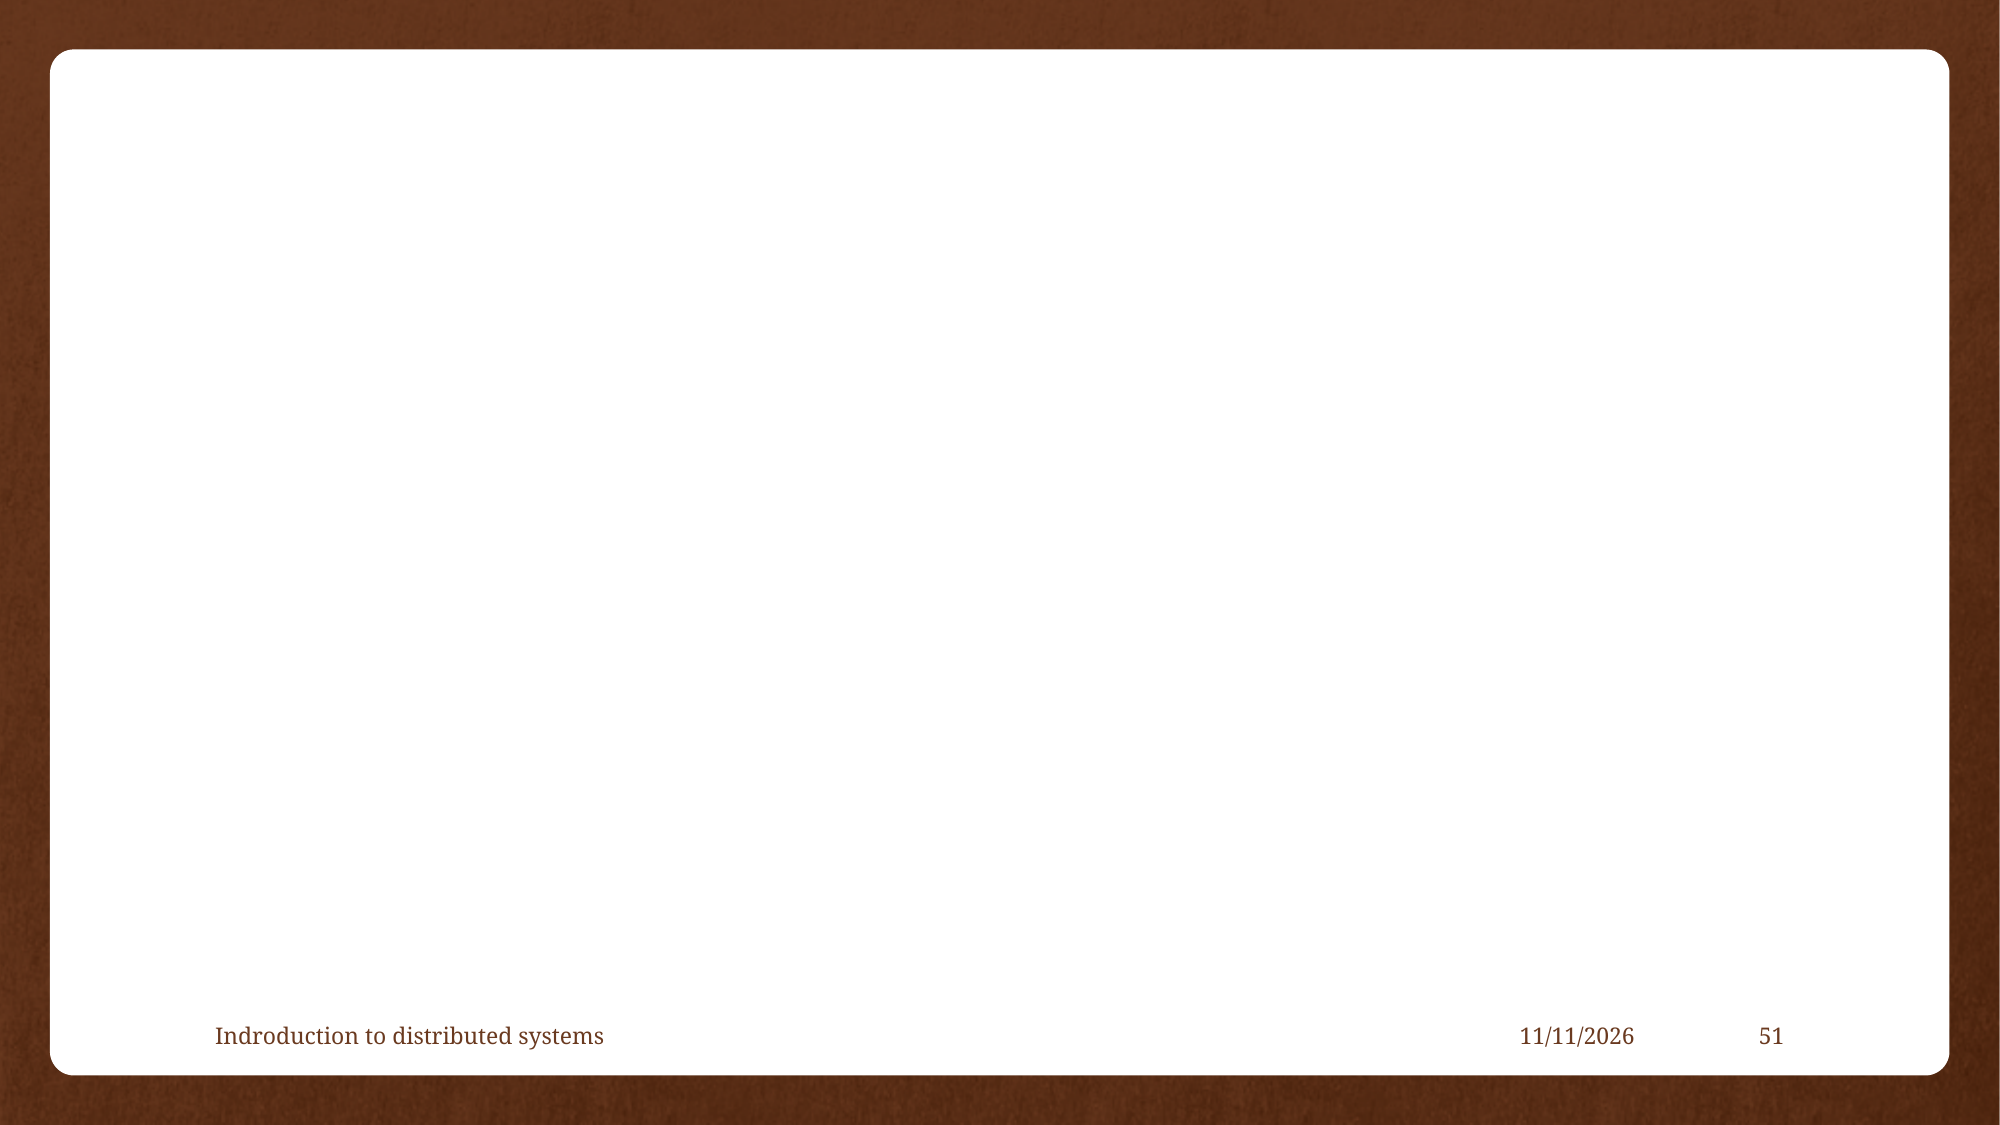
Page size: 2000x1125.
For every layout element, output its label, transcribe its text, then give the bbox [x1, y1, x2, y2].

footer Indroduction to distributed systems [199, 1012, 1417, 1063]
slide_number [1449, 1012, 1650, 1063]
slide_number 51 [1682, 1012, 1800, 1063]
